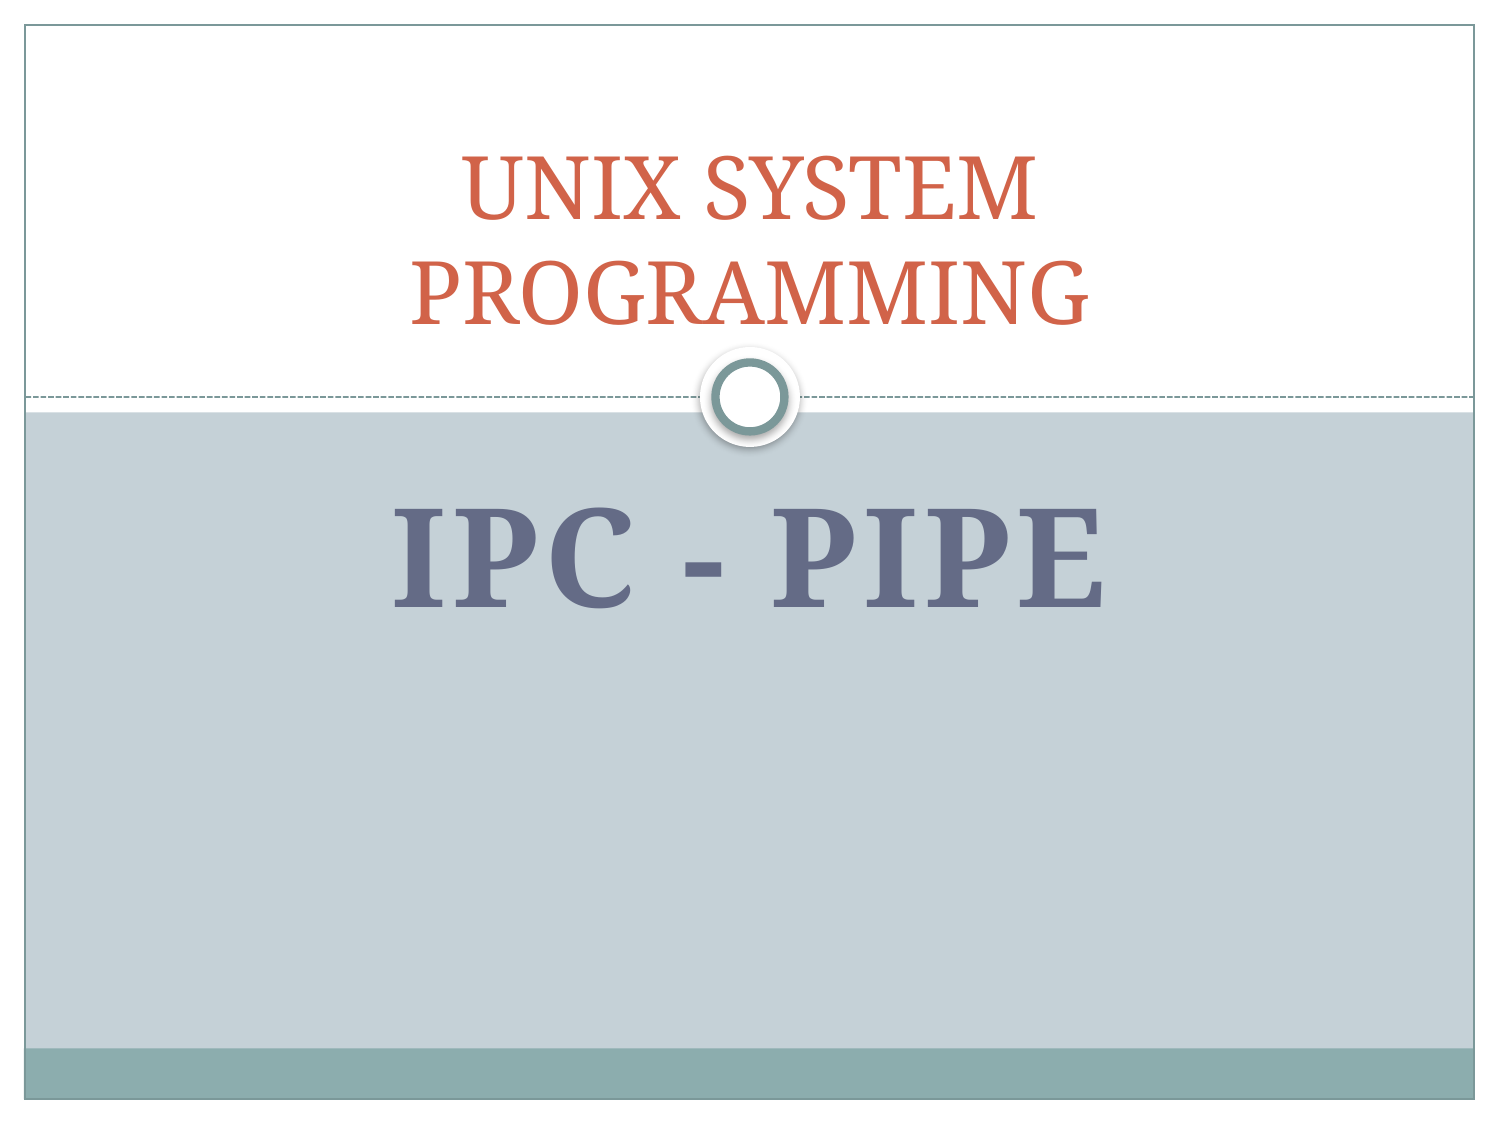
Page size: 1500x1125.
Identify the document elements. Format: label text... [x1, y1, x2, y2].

subtitle IPC - PIPE [225, 462, 1275, 750]
title UNIX SYSTEM PROGRAMMING [112, 62, 1388, 350]
